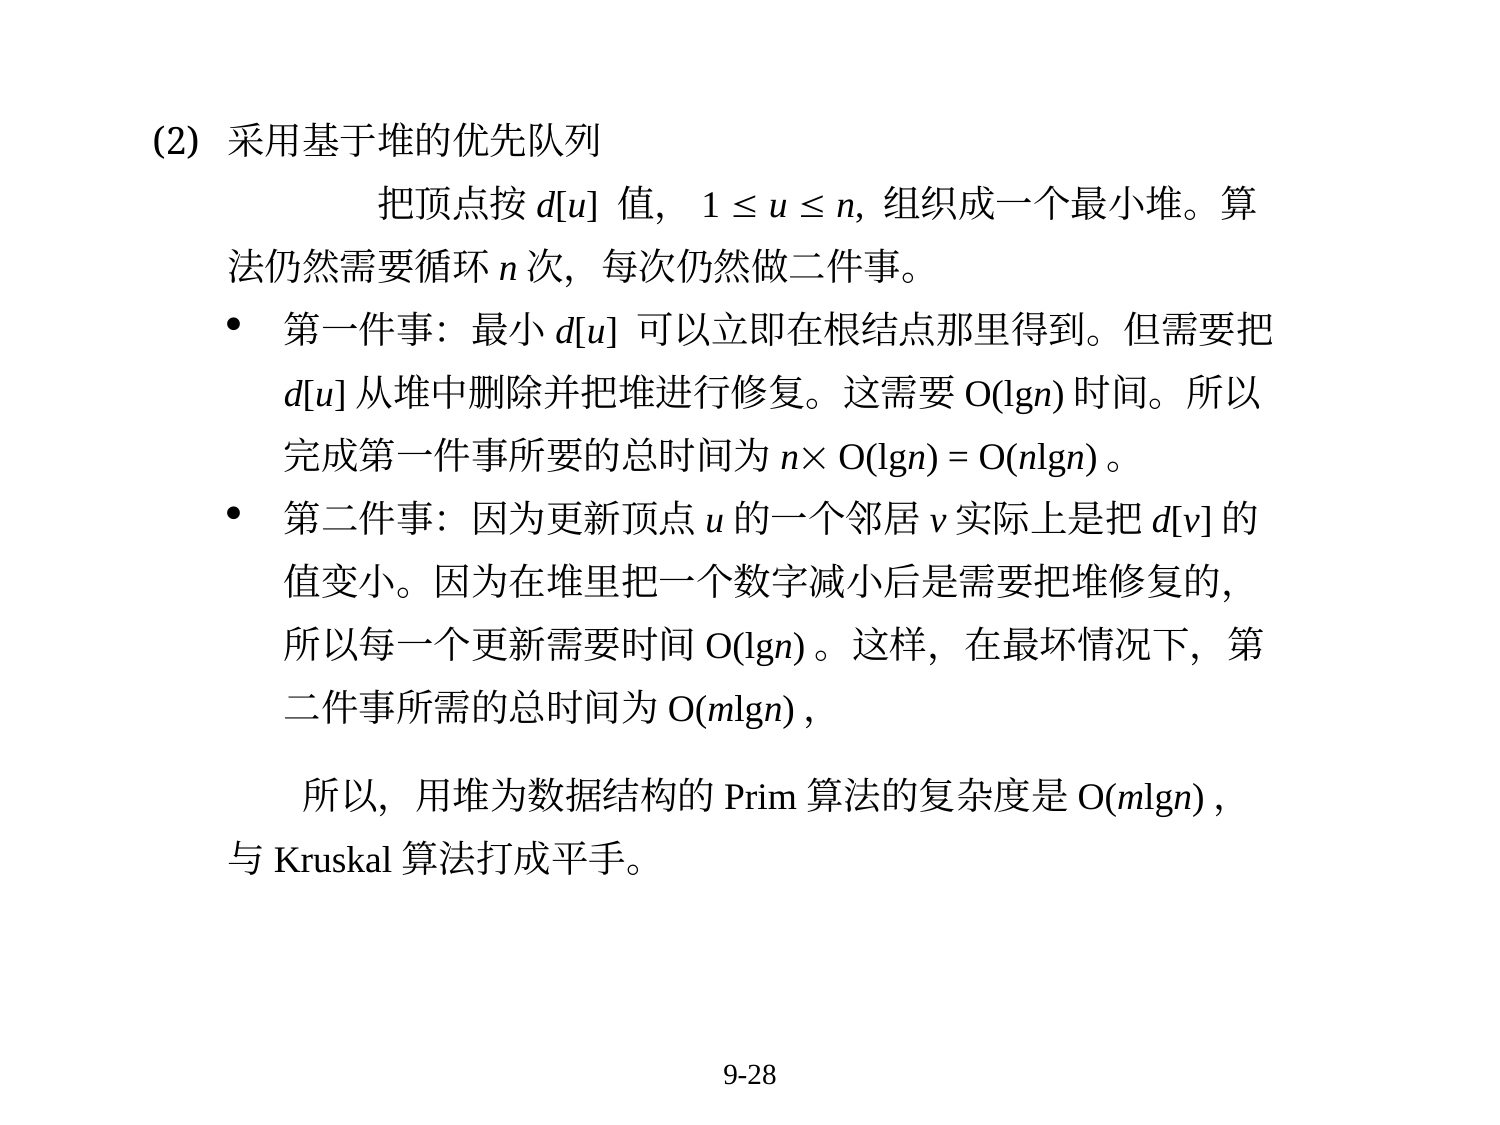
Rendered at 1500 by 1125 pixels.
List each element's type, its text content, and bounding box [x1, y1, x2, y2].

text_box 采用基于堆的优先队列 把顶点按d[u] 值，1  u  n, 组织成一个最小堆。算法仍然需要循环n次，每次仍然做二件事。 第一件事：最小d[u] 可以立即在根结点那里得到。但需要把d[u]从堆中删除并把堆进行修复。这需要O(lgn)时间。所以完成第一件事所要的总时间为n O(lgn) = O(nlgn)。 第二件事：因为更新顶点u的一个邻居v实际上是把d[v]的值变小。因为在堆里把一个数字减小后是需要把堆修复的，所以每一个更新需要时间O(lgn)。这样，在最坏情况下，第二件事所需的总时间为O(mlgn)， 所以，用堆为数据结构的Prim算法的复杂度是O(mlgn)，与Kruskal算法打成平手。 [137, 87, 1300, 888]
footer 9-28 [512, 1042, 988, 1103]
